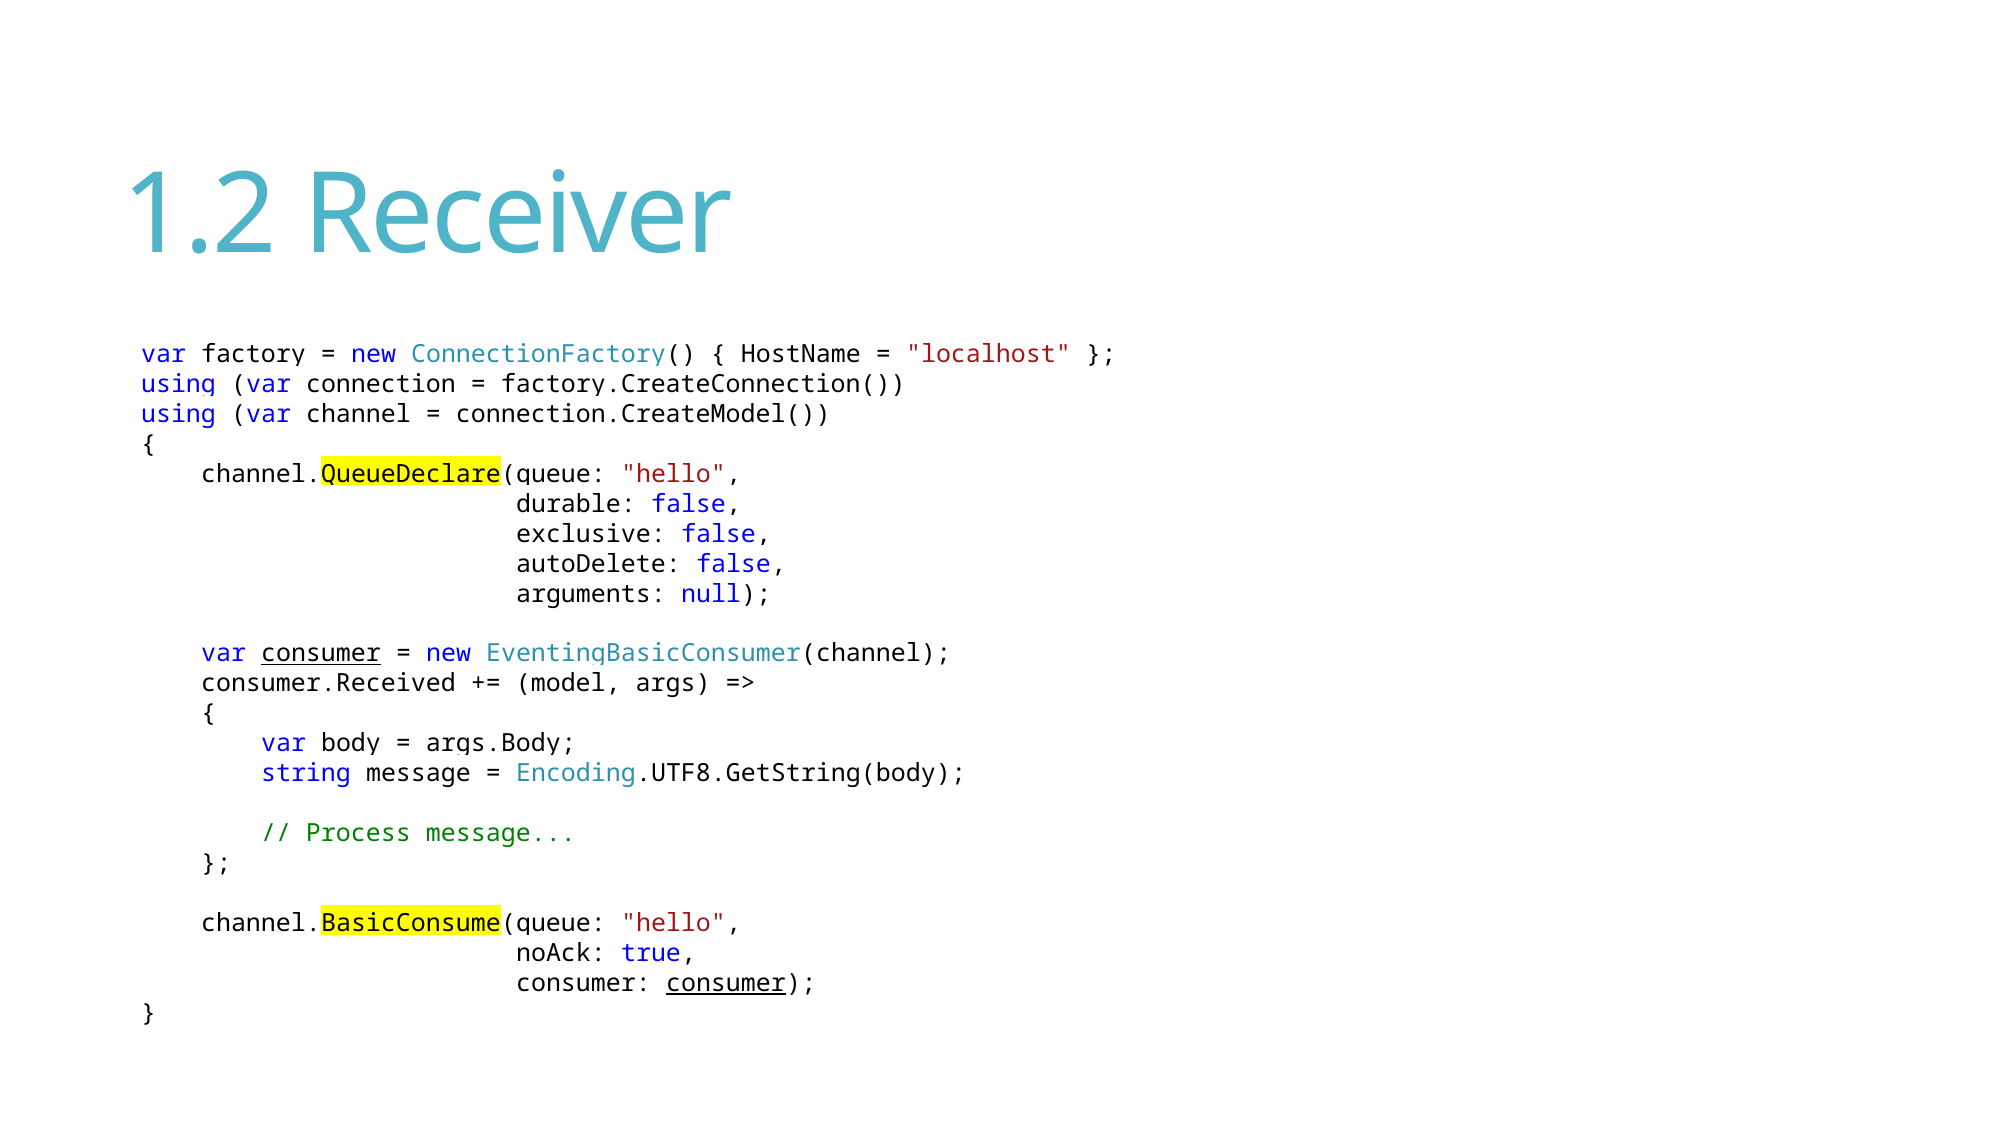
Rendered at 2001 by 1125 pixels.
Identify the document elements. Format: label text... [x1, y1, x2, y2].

title 1.2 Receiver [107, 81, 1875, 354]
list var factory = new ConnectionFactory() { HostName = "localhost" }; using (var connection = factory.CreateConnection()) using (var channel = connection.CreateModel()) { channel.QueueDeclare(queue: "hello", durable: false, exclusive: false, autoDelete: false, arguments: null); var consumer = new EventingBasicConsumer(channel); consumer.Received += (model, args) => { var body = args.Body; string message = Encoding.UTF8.GetString(body); // Process message... }; channel.BasicConsume(queue: "hello", noAck: true, consumer: consumer); } [111, 329, 1876, 948]
